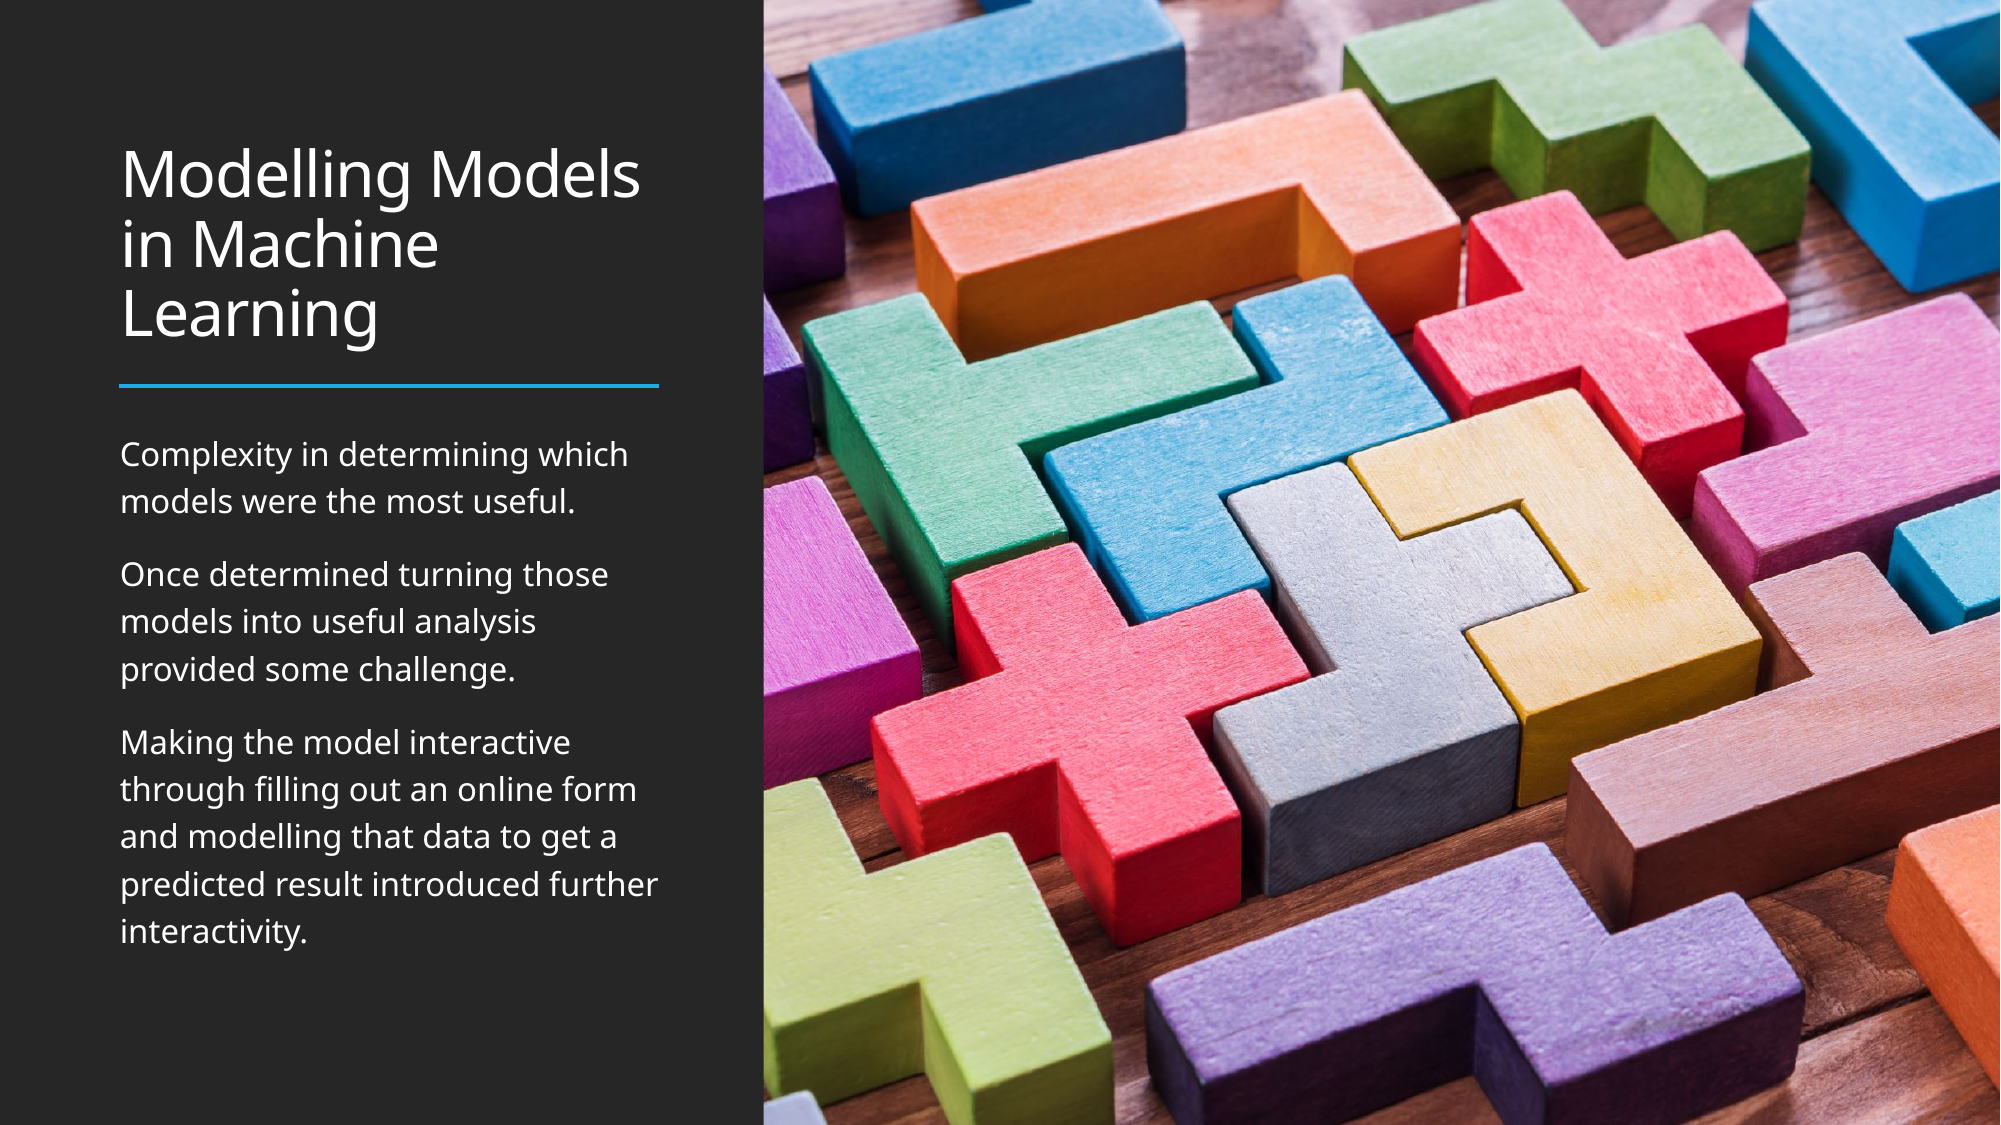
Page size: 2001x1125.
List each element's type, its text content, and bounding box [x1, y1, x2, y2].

text_box [0, 0, 762, 1125]
picture [1943, 63, 1953, 68]
title Modelling Models in Machine Learning [105, 84, 672, 359]
list Complexity in determining which models were the most useful. Once determined turning those models into useful analysis provided some challenge. Making the model interactive through filling out an online form and modelling that data to get a predicted result introduced further interactivity. [105, 417, 672, 966]
picture [762, 0, 2000, 1125]
